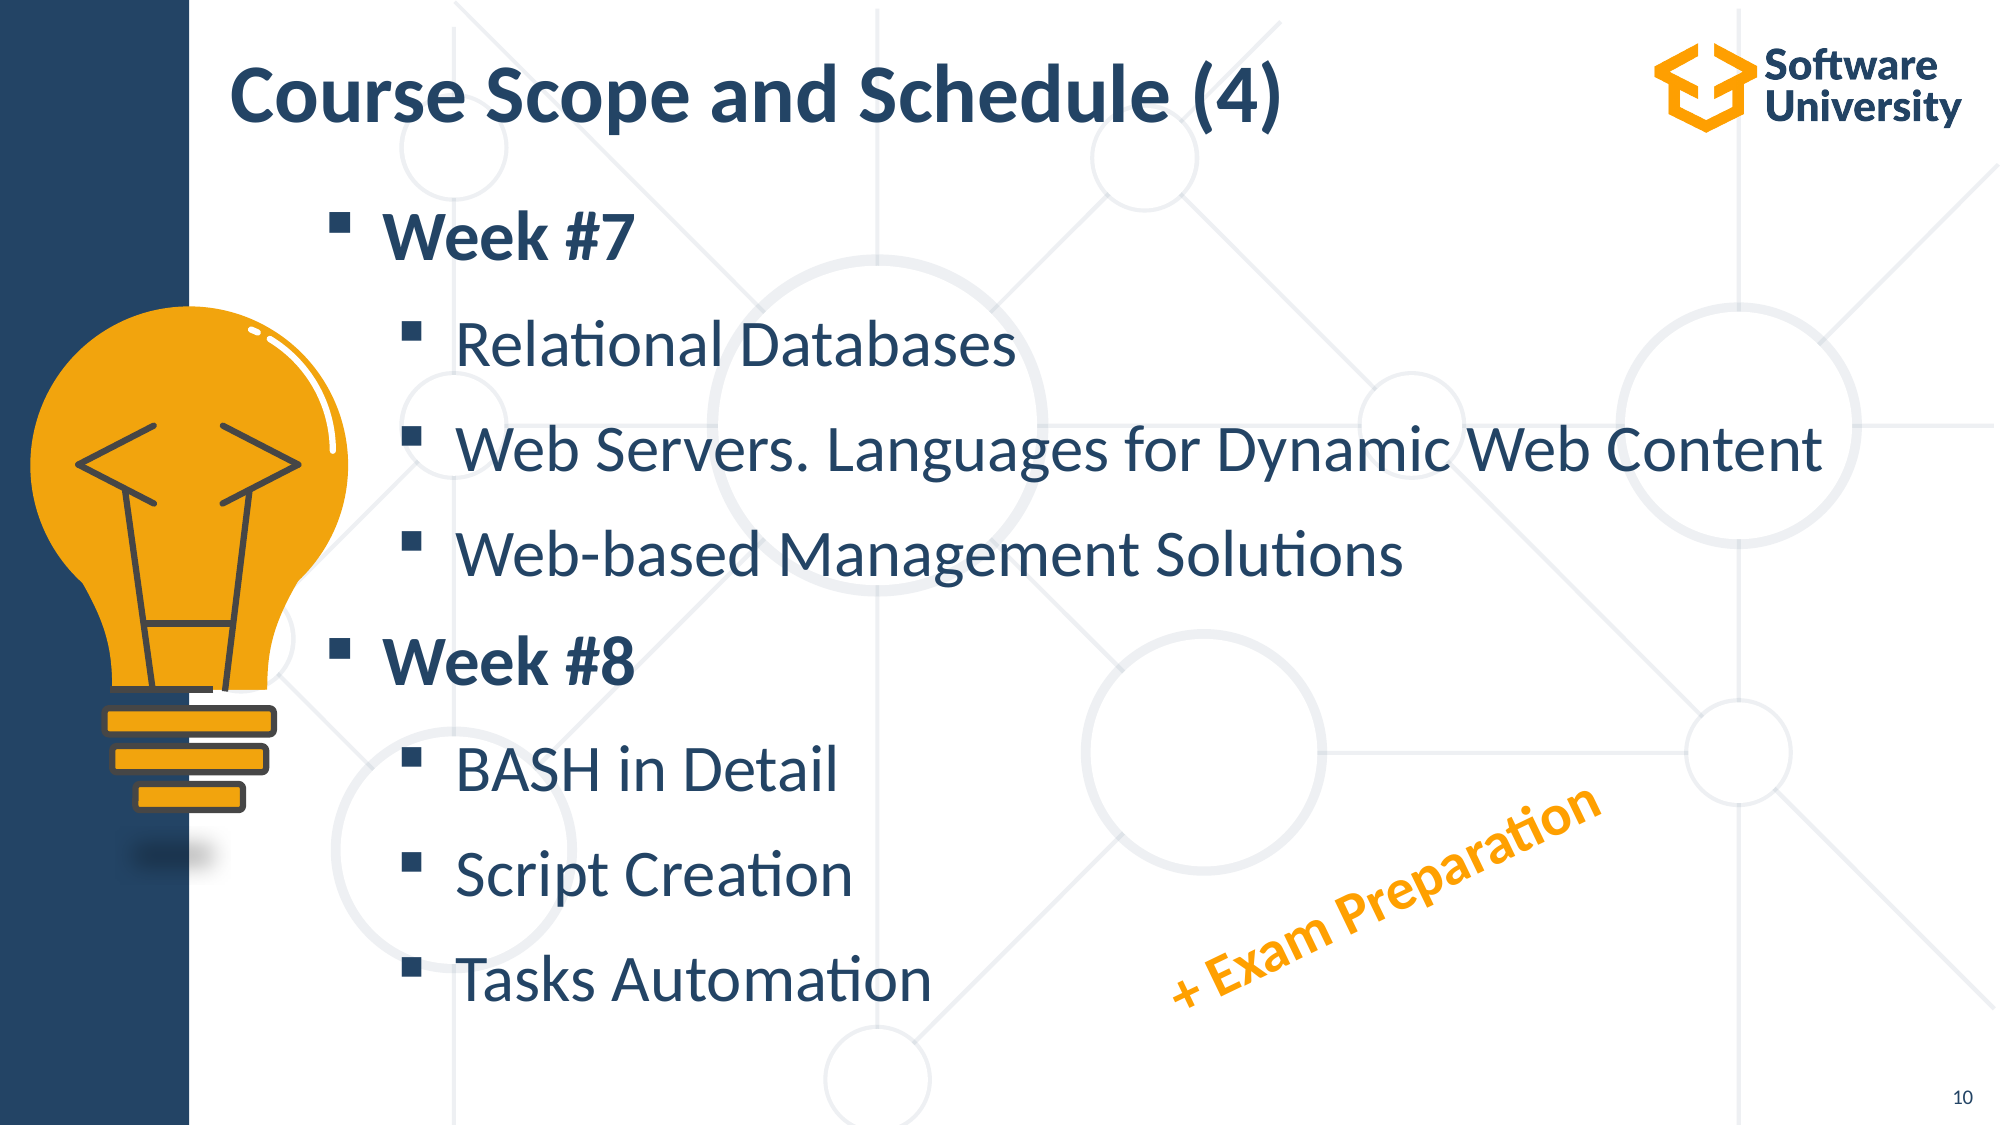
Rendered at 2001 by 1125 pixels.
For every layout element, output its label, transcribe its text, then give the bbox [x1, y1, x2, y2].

picture [1641, 31, 1973, 145]
title Course Scope and Schedule (4) [212, 16, 1628, 162]
text_box + Exam Preparation [1123, 689, 1718, 1054]
list Week #7 Relational Databases Web Servers. Languages for Dynamic Web Content Web-based Management Solutions Week #8 BASH in Detail Script Creation Tasks Automation [306, 183, 1968, 1094]
slide_number 10 [1927, 1067, 1989, 1117]
